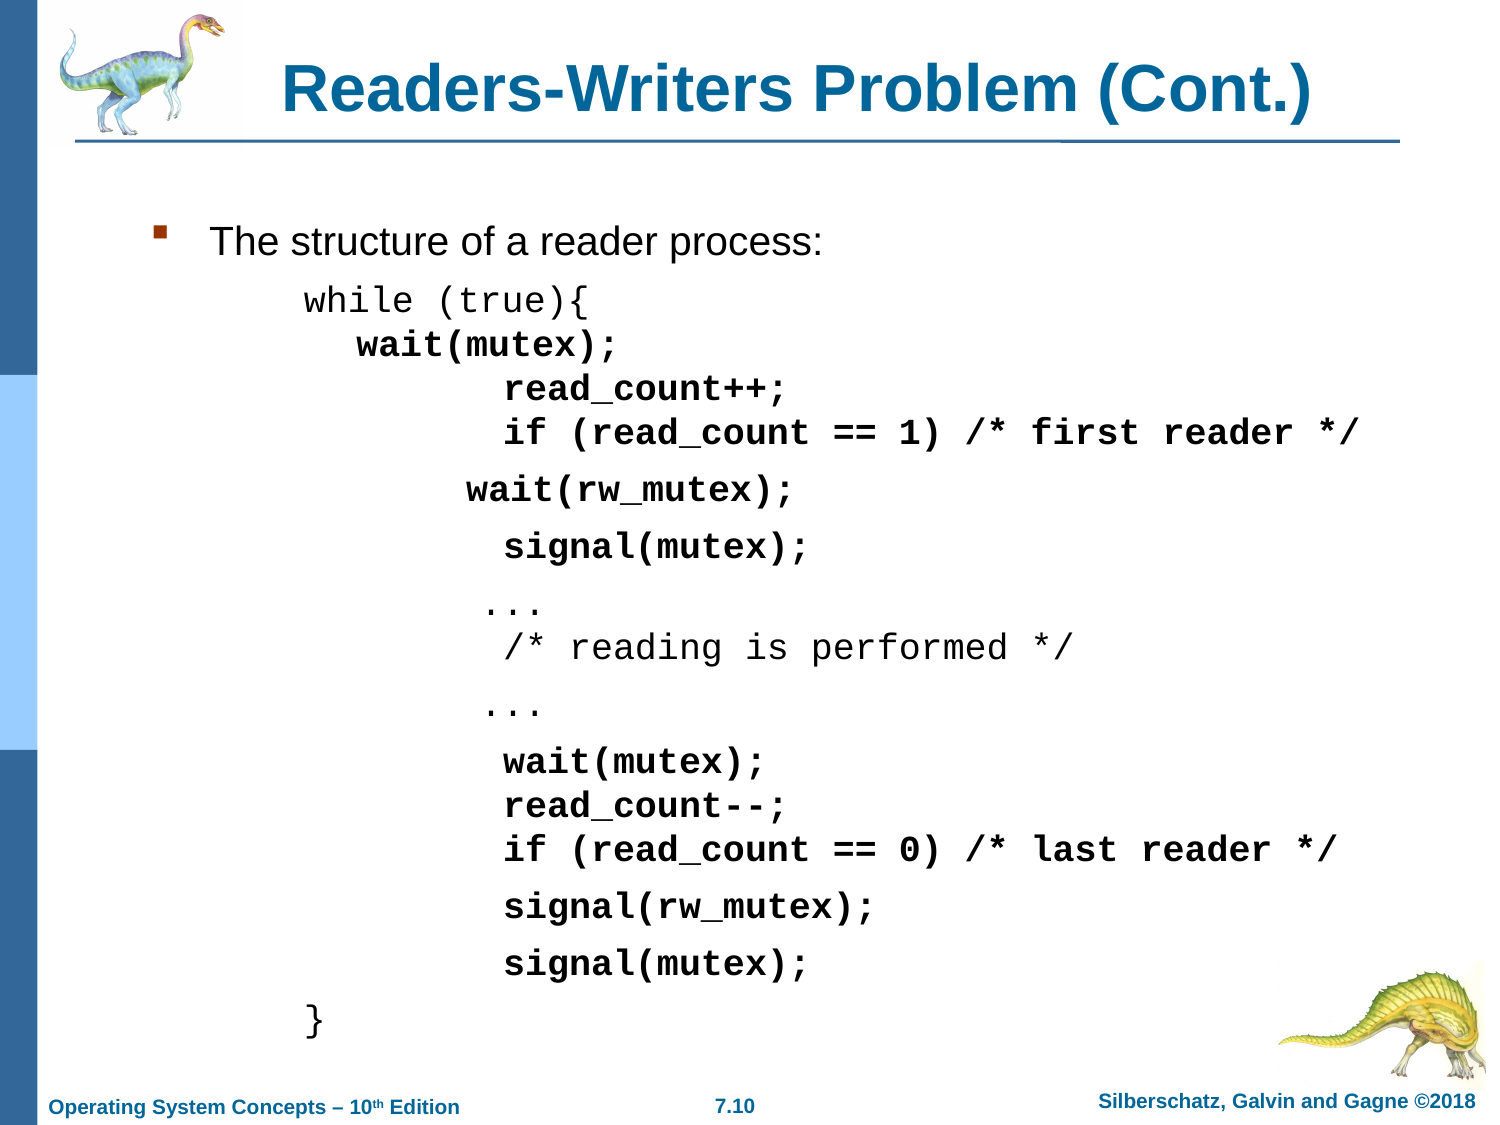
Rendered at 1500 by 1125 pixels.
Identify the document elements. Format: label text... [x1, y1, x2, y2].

picture [46, 0, 243, 149]
picture [1275, 959, 1486, 1090]
title Readers-Writers Problem (Cont.) [169, 37, 1425, 132]
list The structure of a reader process: while (true){ wait(mutex); read_count++; if (read_count == 1) /* first reader */ wait(rw_mutex); signal(mutex); ... /* reading is performed */ ... wait(mutex); read_count--; if (read_count == 0) /* last reader */ signal(rw_mutex); signal(mutex); } [134, 216, 1406, 1048]
